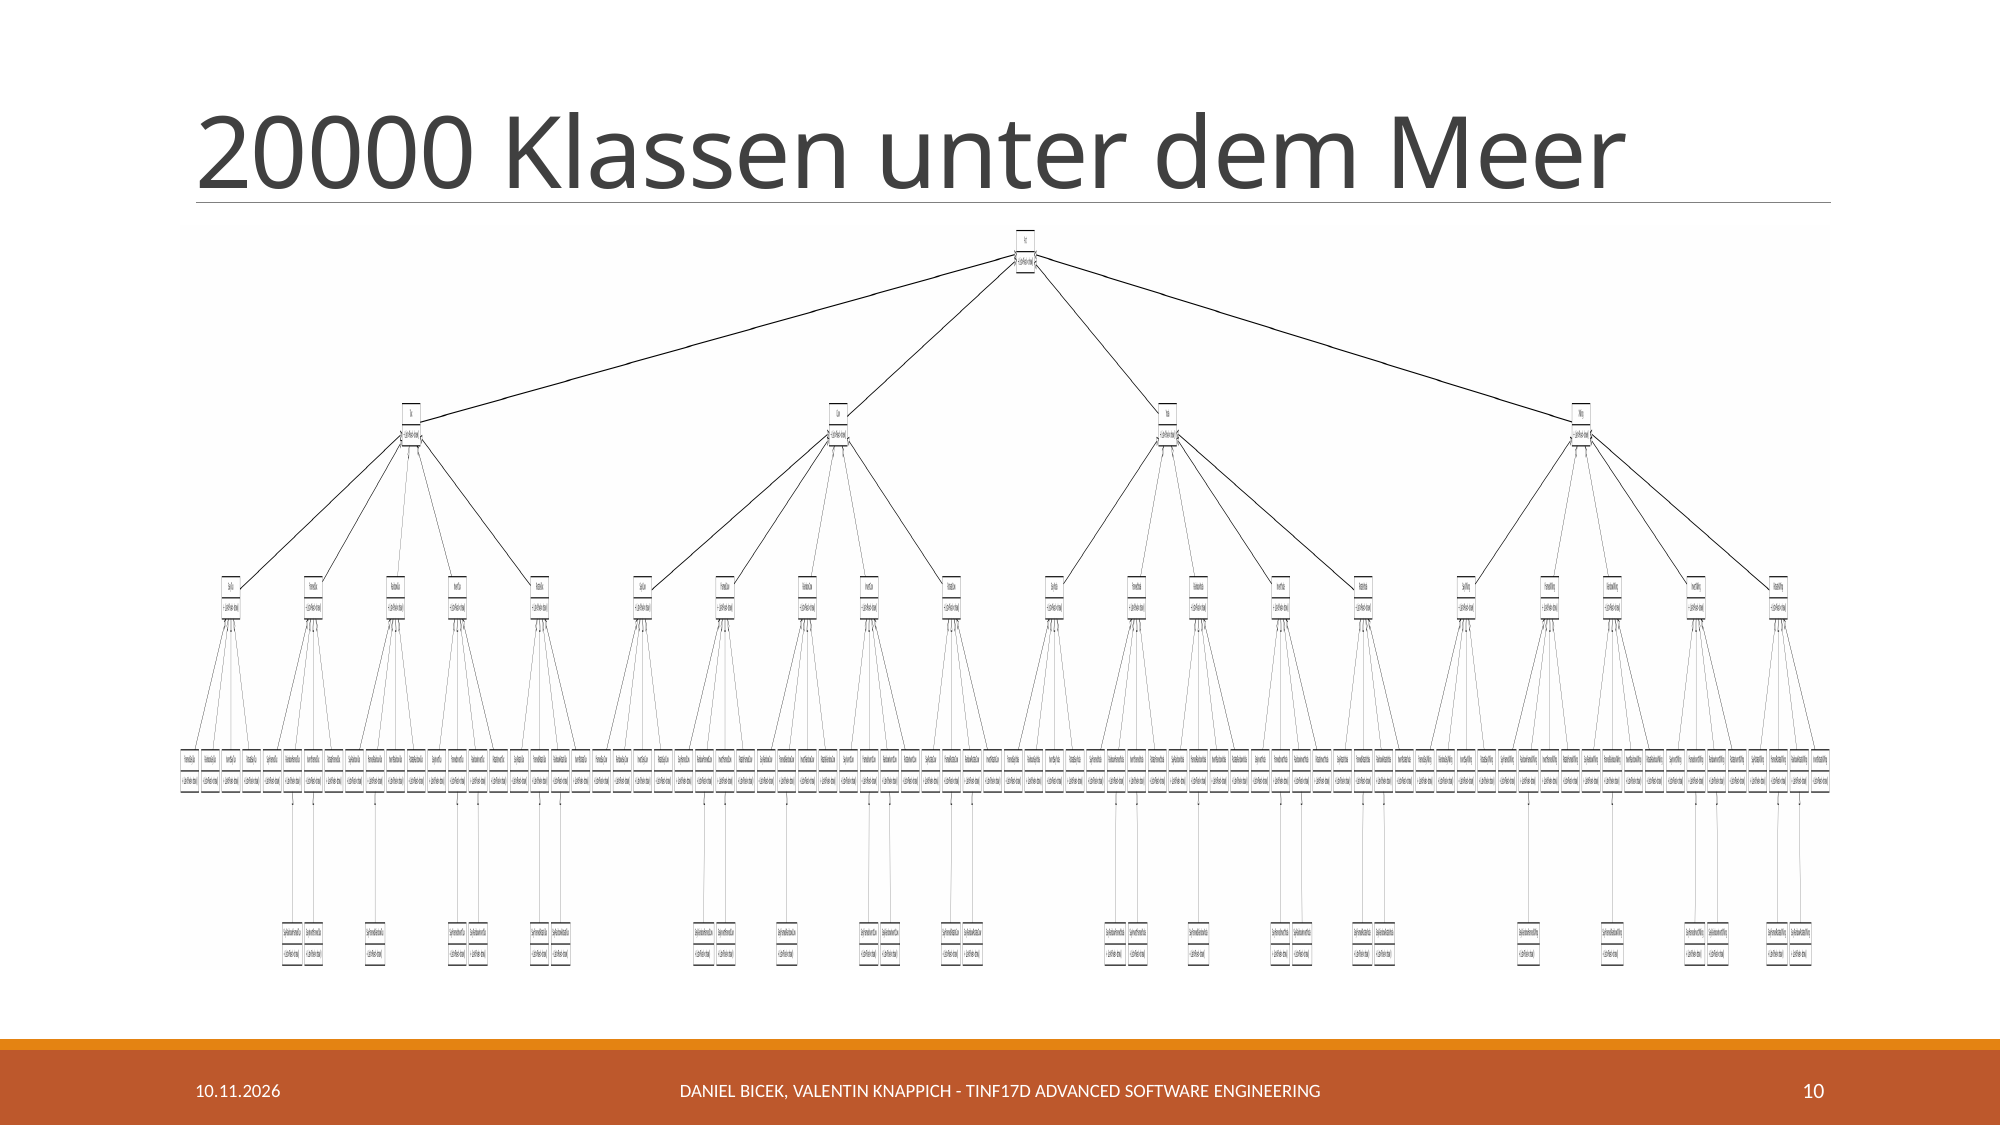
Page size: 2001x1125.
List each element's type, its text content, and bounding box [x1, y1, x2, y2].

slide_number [180, 1059, 586, 1120]
footer Daniel Bicek, Valentin Knappich - TINF17D Advanced Software Engineering [604, 1059, 1396, 1120]
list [179, 224, 1831, 970]
title 20000 Klassen unter dem Meer [180, 0, 1830, 217]
slide_number 10 [1624, 1059, 1840, 1120]
